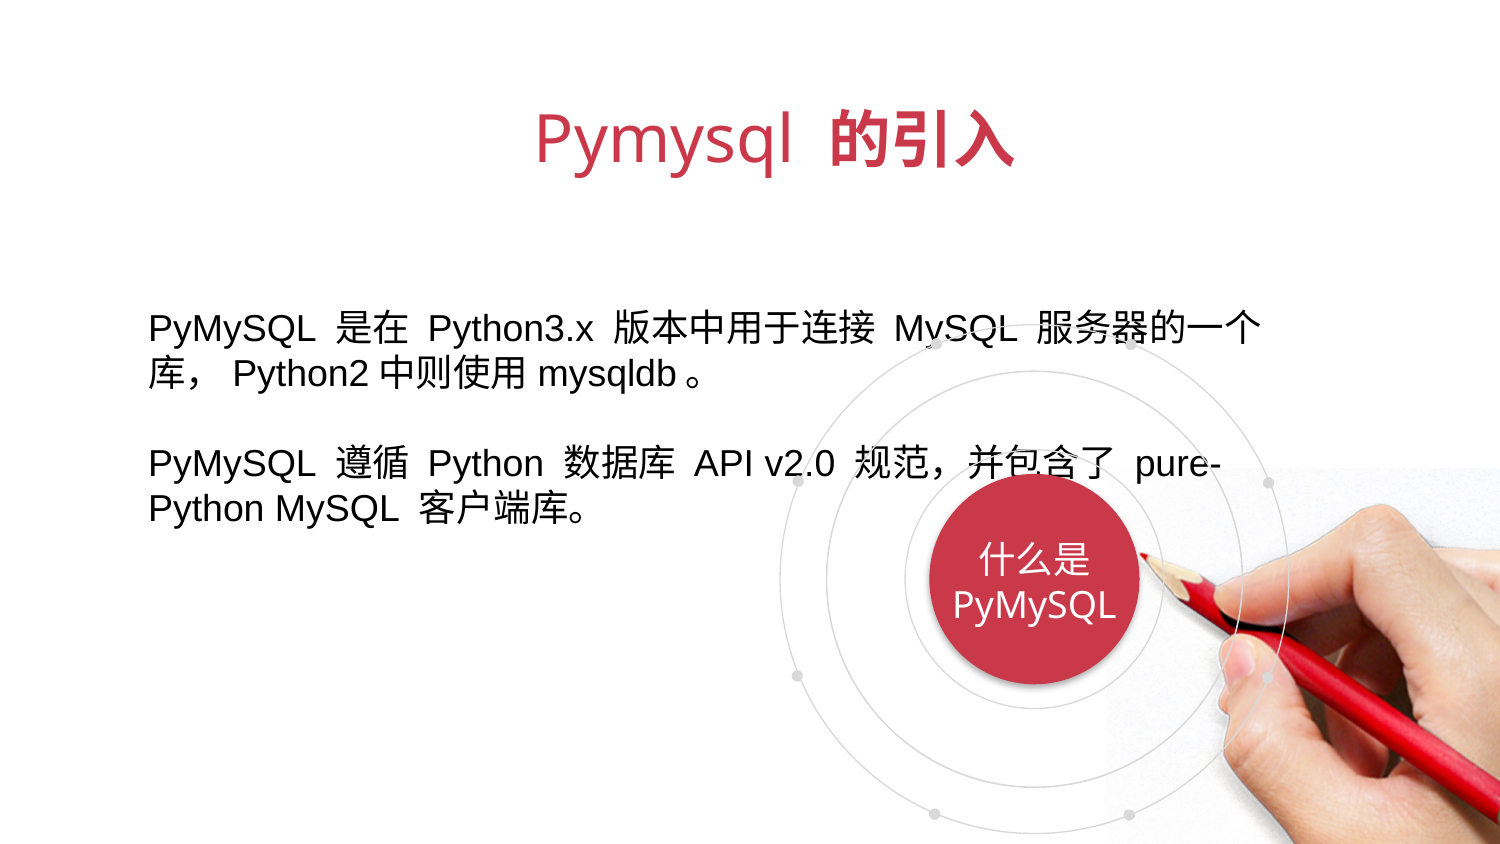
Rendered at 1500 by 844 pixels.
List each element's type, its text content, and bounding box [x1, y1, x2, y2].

text_box Pymysql 的引入 [526, 88, 1024, 184]
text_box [904, 473, 1165, 685]
picture [1105, 468, 1500, 844]
text_box PyMySQL 是在 Python3.x 版本中用于连接 MySQL 服务器的一个库，Python2中则使用mysqldb。 PyMySQL 遵循 Python 数据库 API v2.0 规范，并包含了 pure-Python MySQL 客户端库。 [140, 296, 1330, 586]
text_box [779, 323, 1290, 835]
